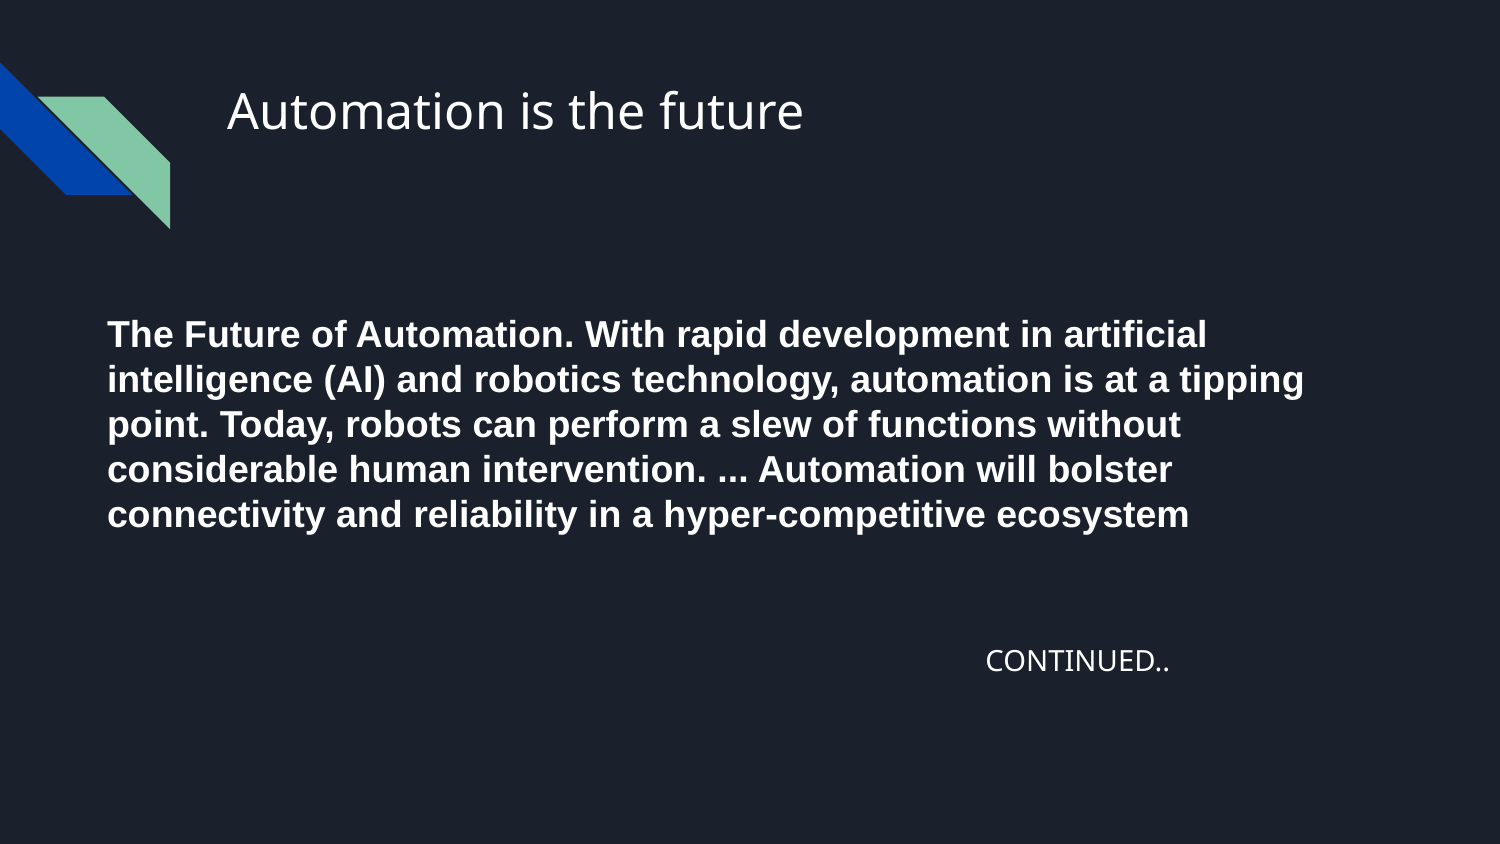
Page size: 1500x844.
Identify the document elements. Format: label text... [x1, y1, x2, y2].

text_box CONTINUED.. [970, 626, 1402, 761]
title Automation is the future [212, 64, 1368, 215]
text_box The Future of Automation. With rapid development in artificial intelligence (AI) and robotics technology, automation is at a tipping point. Today, robots can perform a slew of functions without considerable human intervention. ... Automation will bolster connectivity and reliability in a hyper-competitive ecosystem [92, 295, 1402, 777]
